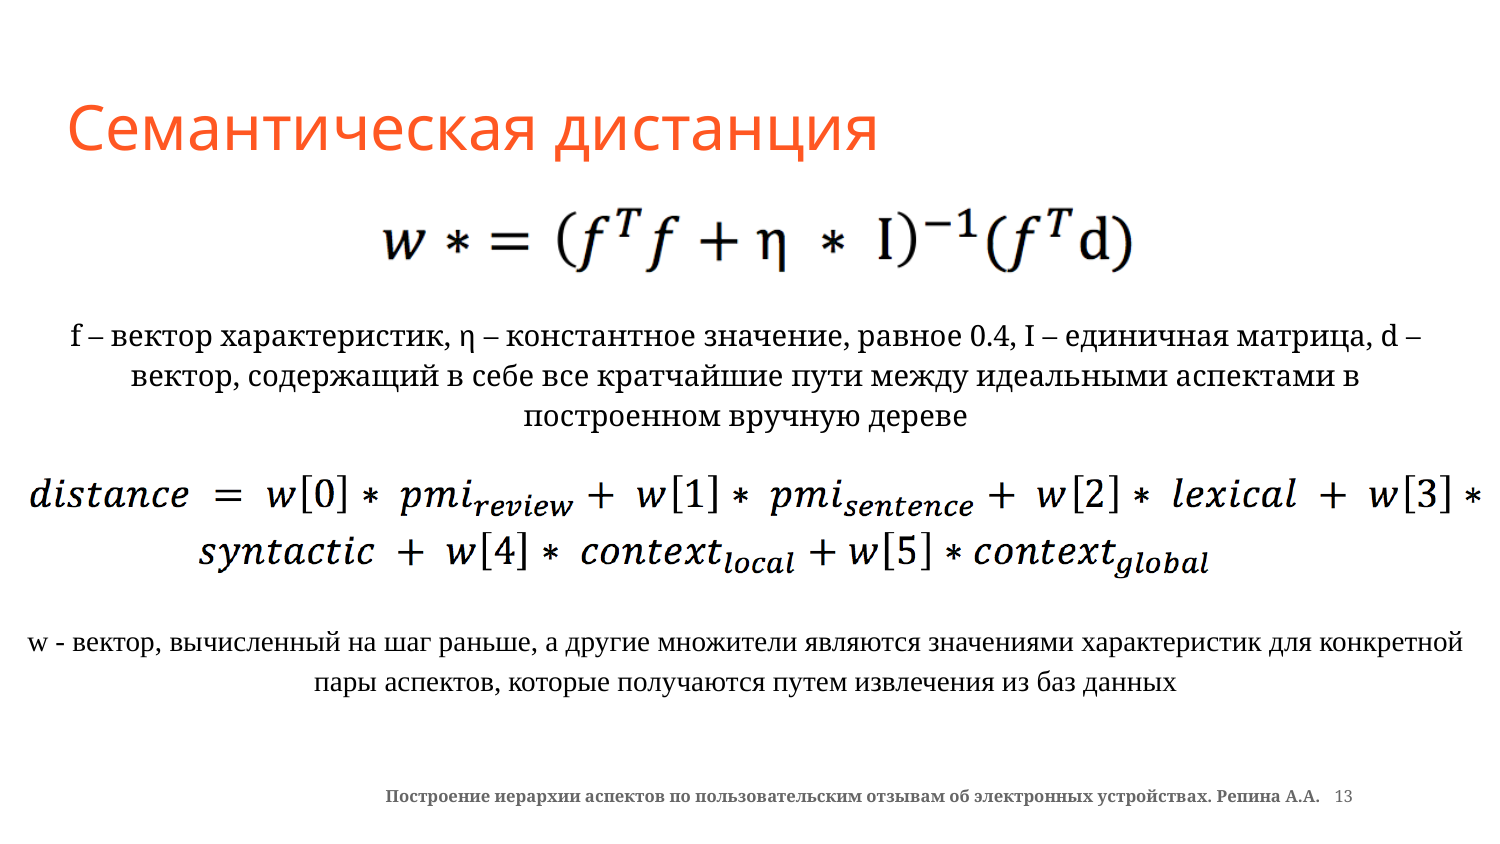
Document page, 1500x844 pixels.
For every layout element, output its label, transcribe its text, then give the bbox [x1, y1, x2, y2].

title Семантическая дистанция [51, 72, 1449, 167]
slide_number Построение иерархии аспектов по пользовательским отзывам об электронных устройствах. Репина А.А. 13 [370, 764, 1480, 830]
text_box w - вектор, вычисленный на шаг раньше, а другие множители являются значениями характеристик для конкретной пары аспектов, которые получаются путем извлечения из баз данных [0, 597, 1500, 717]
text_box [9, 460, 1491, 608]
list f – вектор характеристик, η – константное значение, равное 0.4, I – единичная матрица, d – вектор, содержащий в себе все кратчайшие пути между идеальными аспектами в построенном вручную дереве [47, 297, 1445, 459]
picture [355, 182, 1145, 313]
